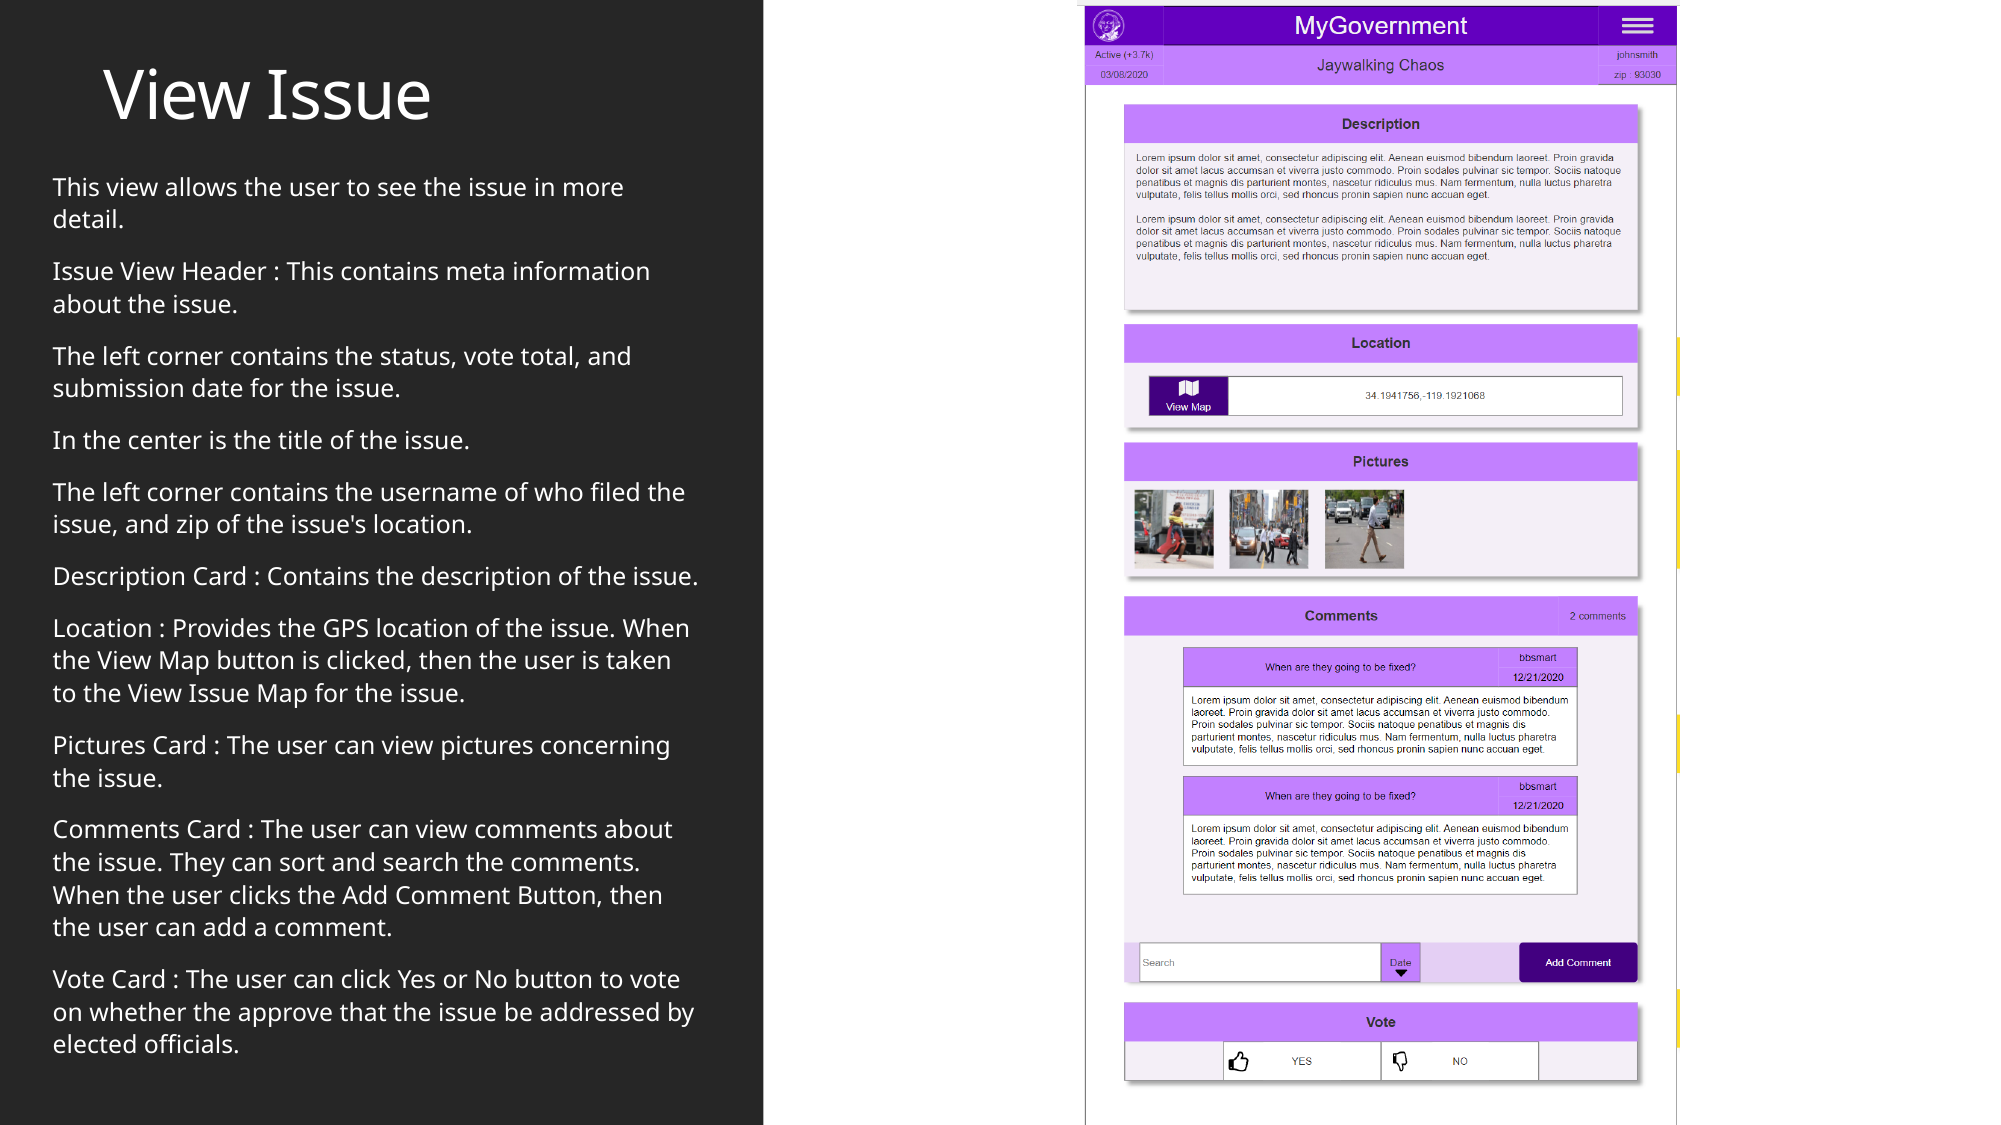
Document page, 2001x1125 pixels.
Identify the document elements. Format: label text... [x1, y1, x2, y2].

picture [1077, 0, 1680, 1125]
title View Issue [88, 23, 666, 142]
list This view allows the user to see the issue in more detail. Issue View Header : This contains meta information about the issue. The left corner contains the status, vote total, and submission date for the issue. In the center is the title of the issue. The left corner contains the username of who filed the issue, and zip of the issue's location. Description Card : Contains the description of the issue. Location : Provides the GPS location of the issue. When the View Map button is clicked, then the user is taken to the View Issue Map for the issue. Pictures Card : The user can view pictures concerning the issue. Comments Card : The user can view comments about the issue. They can sort and search the comments. When the user clicks the Add Comment Button, then the user can add a comment. Vote Card : The user can click Yes or No button to vote on whether the approve that the issue be addressed by elected officials. [37, 161, 718, 1102]
